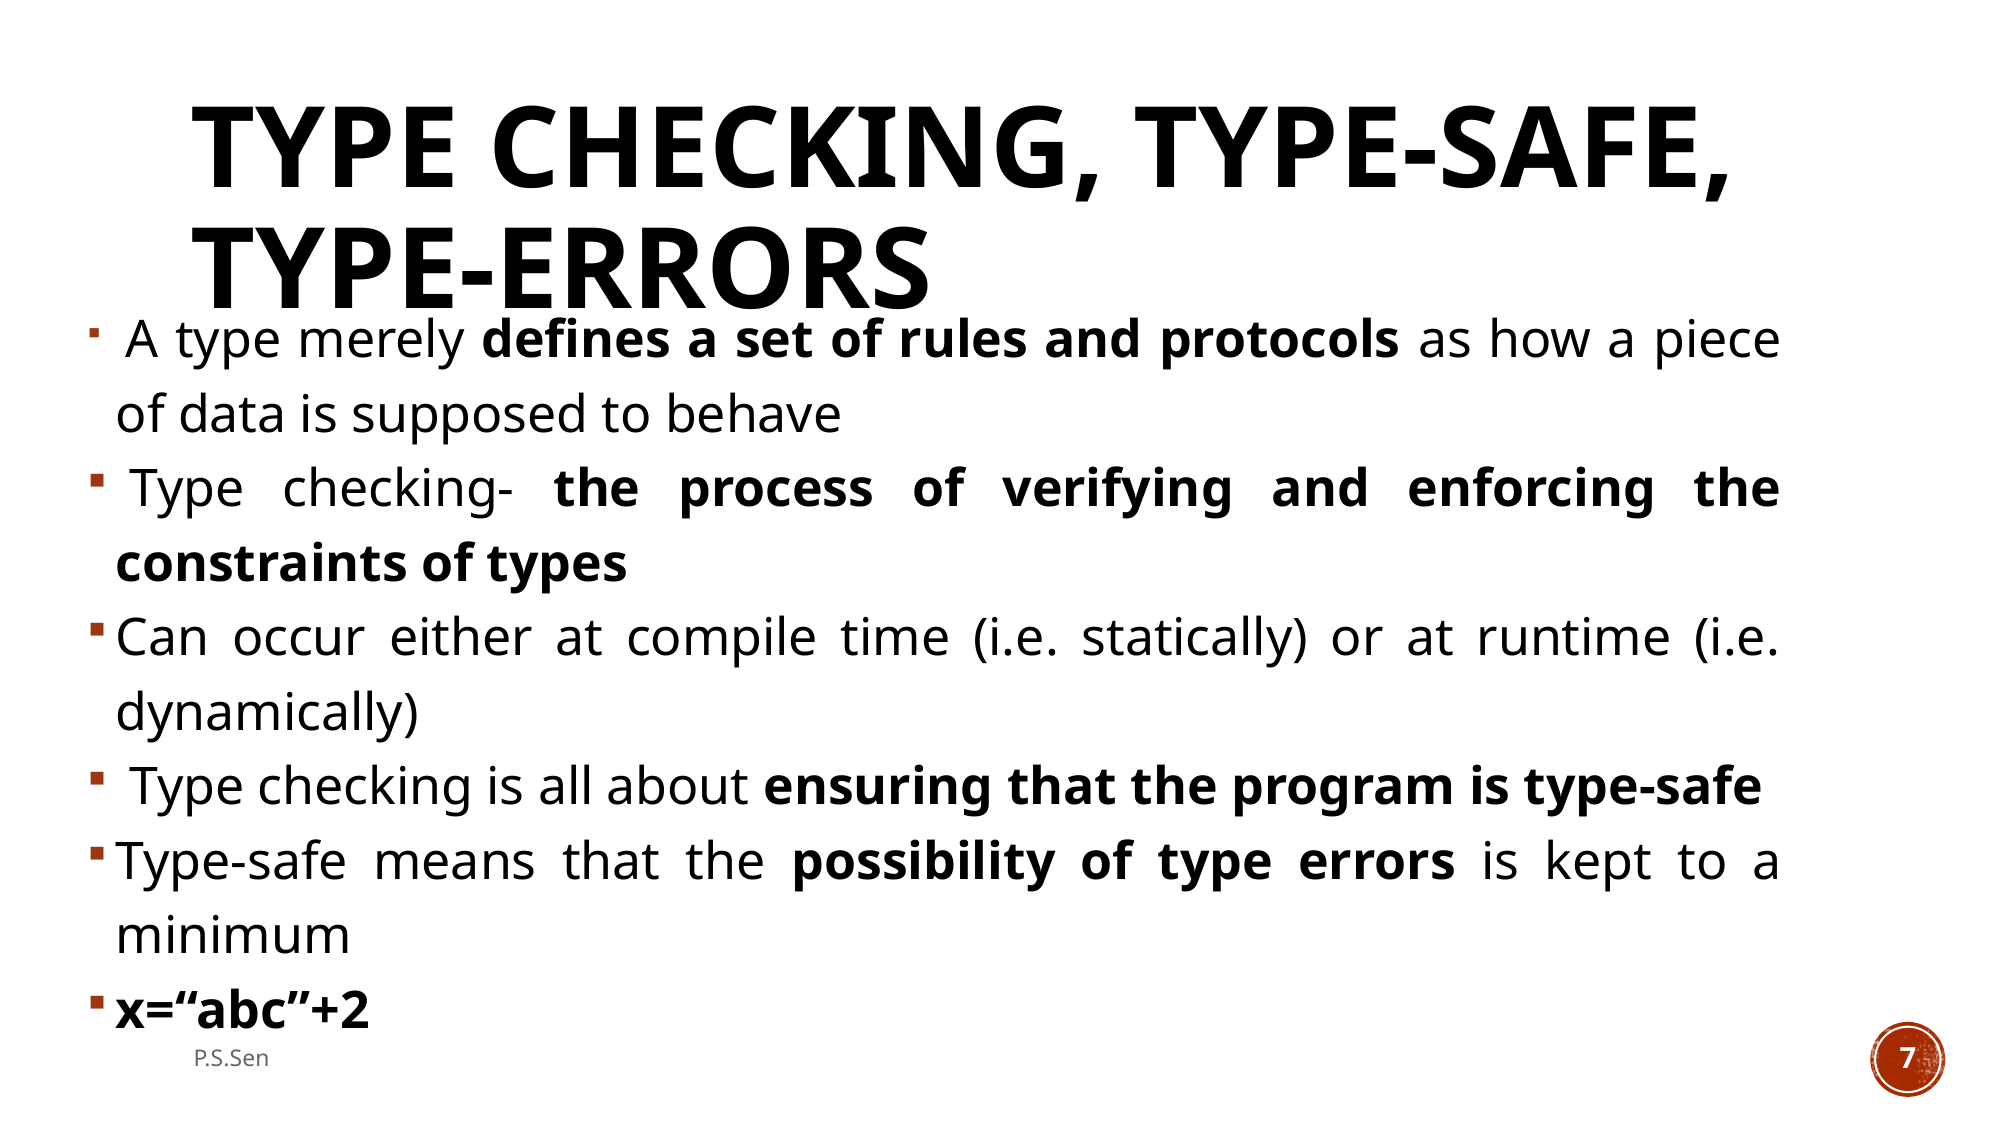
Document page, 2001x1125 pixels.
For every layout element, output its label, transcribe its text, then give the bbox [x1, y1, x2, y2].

list A type merely defines a set of rules and protocols as how a piece of data is supposed to behave Type checking- the process of verifying and enforcing the constraints of types Can occur either at compile time (i.e. statically) or at runtime (i.e. dynamically) Type checking is all about ensuring that the program is type-safe Type-safe means that the possibility of type errors is kept to a minimum x=“abc”+2 [71, 286, 1797, 1062]
slide_number 7 [1855, 1028, 1961, 1089]
footer P.S.Sen [178, 1028, 1217, 1089]
title Type Checking, Type-safe, Type-errors [175, 79, 1826, 344]
